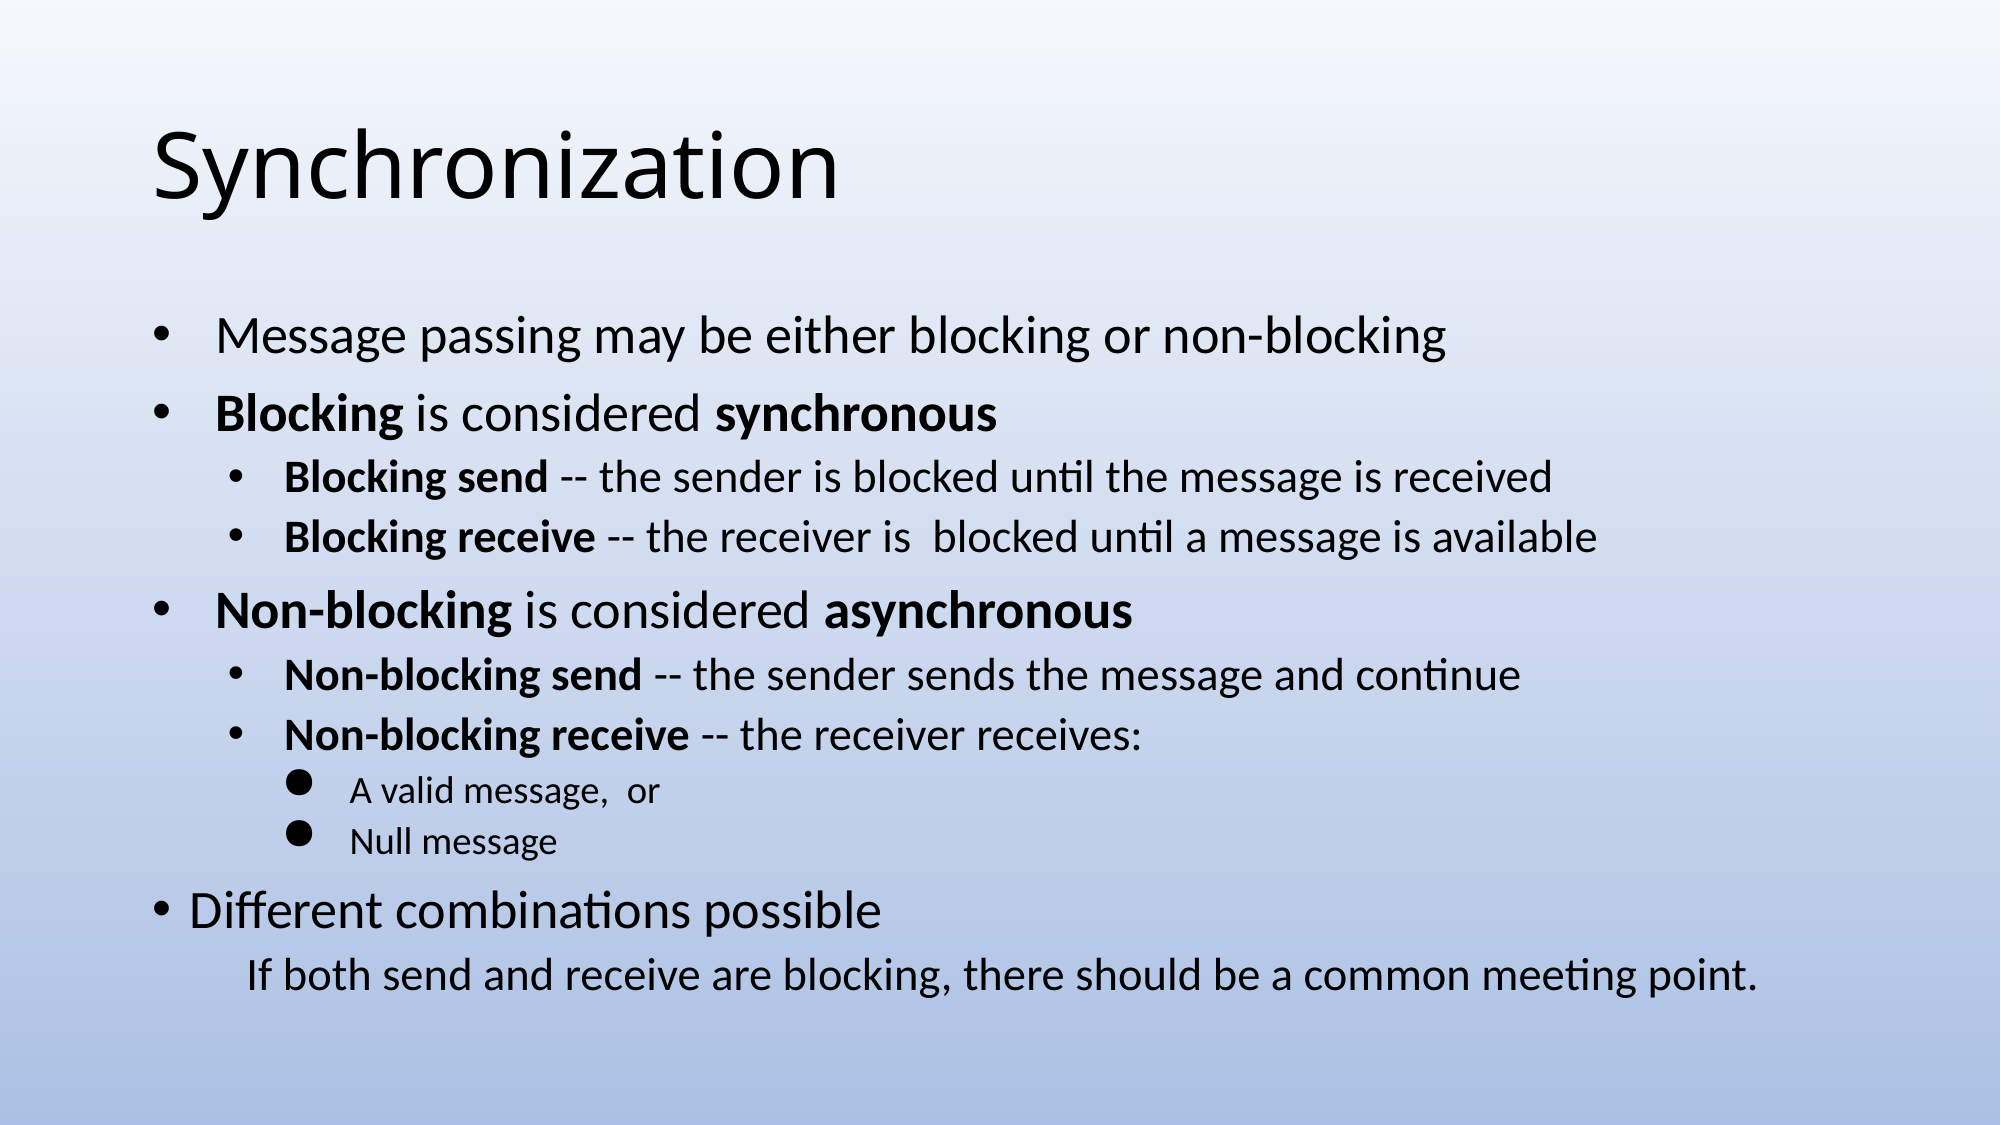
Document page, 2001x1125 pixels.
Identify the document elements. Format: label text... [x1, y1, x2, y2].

title Synchronization [137, 59, 1863, 278]
list Message passing may be either blocking or non-blocking Blocking is considered synchronous Blocking send -- the sender is blocked until the message is received Blocking receive -- the receiver is blocked until a message is available Non-blocking is considered asynchronous Non-blocking send -- the sender sends the message and continue Non-blocking receive -- the receiver receives: A valid message, or Null message Different combinations possible If both send and receive are blocking, there should be a common meeting point. [137, 299, 1863, 1014]
